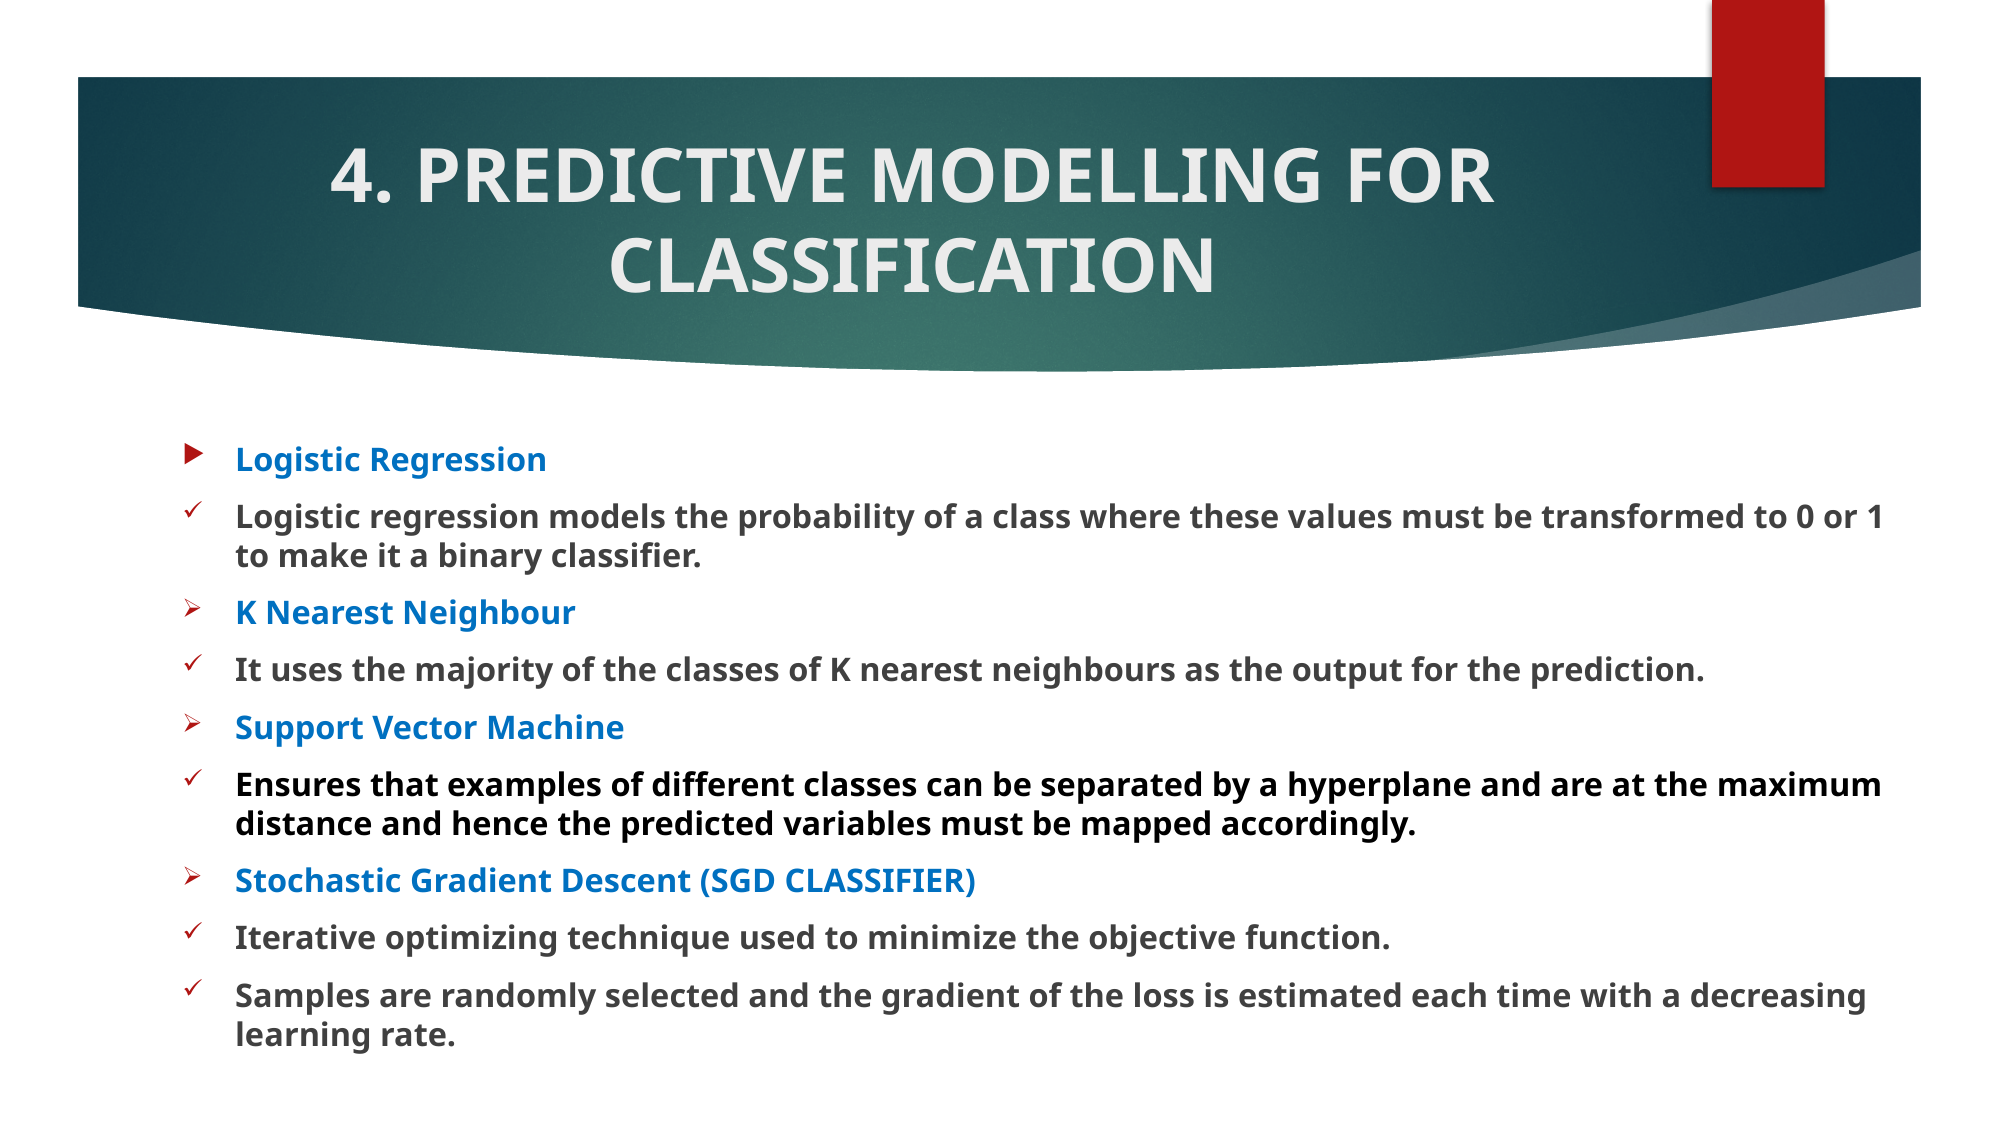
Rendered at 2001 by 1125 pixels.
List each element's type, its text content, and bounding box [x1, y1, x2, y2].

list Logistic Regression Logistic regression models the probability of a class where these values must be transformed to 0 or 1 to make it a binary classifier. K Nearest Neighbour It uses the majority of the classes of K nearest neighbours as the output for the prediction. Support Vector Machine Ensures that examples of different classes can be separated by a hyperplane and are at the maximum distance and hence the predicted variables must be mapped accordingly. Stochastic Gradient Descent (SGD CLASSIFIER) Iterative optimizing technique used to minimize the objective function. Samples are randomly selected and the gradient of the loss is estimated each time with a decreasing learning rate. [167, 430, 1918, 1066]
title 4. PREDICTIVE MODELLING FOR CLASSIFICATION [189, 159, 1638, 276]
